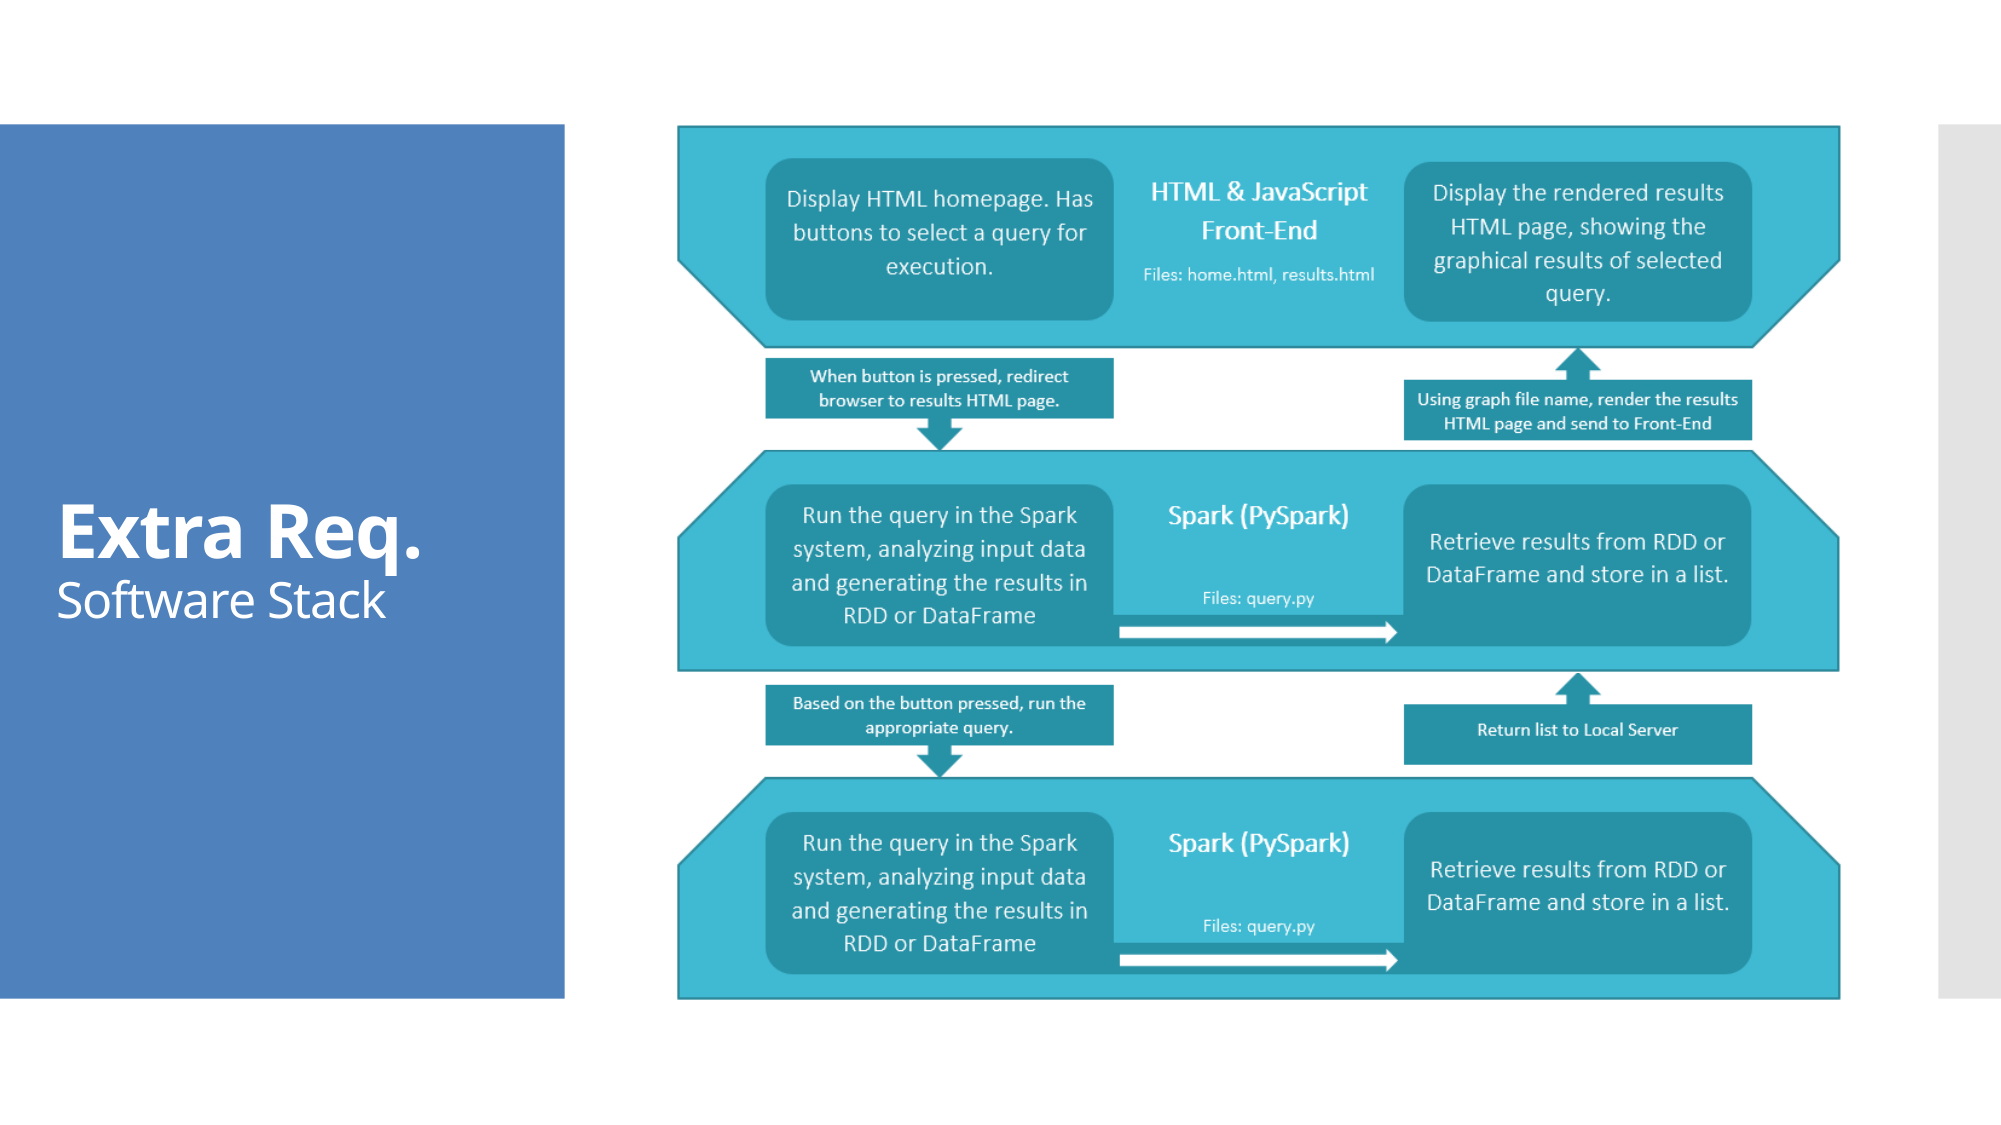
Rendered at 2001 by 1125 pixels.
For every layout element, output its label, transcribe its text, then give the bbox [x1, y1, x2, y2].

picture [674, 122, 1843, 1001]
text_box Extra Req. Software Stack [41, 184, 525, 939]
